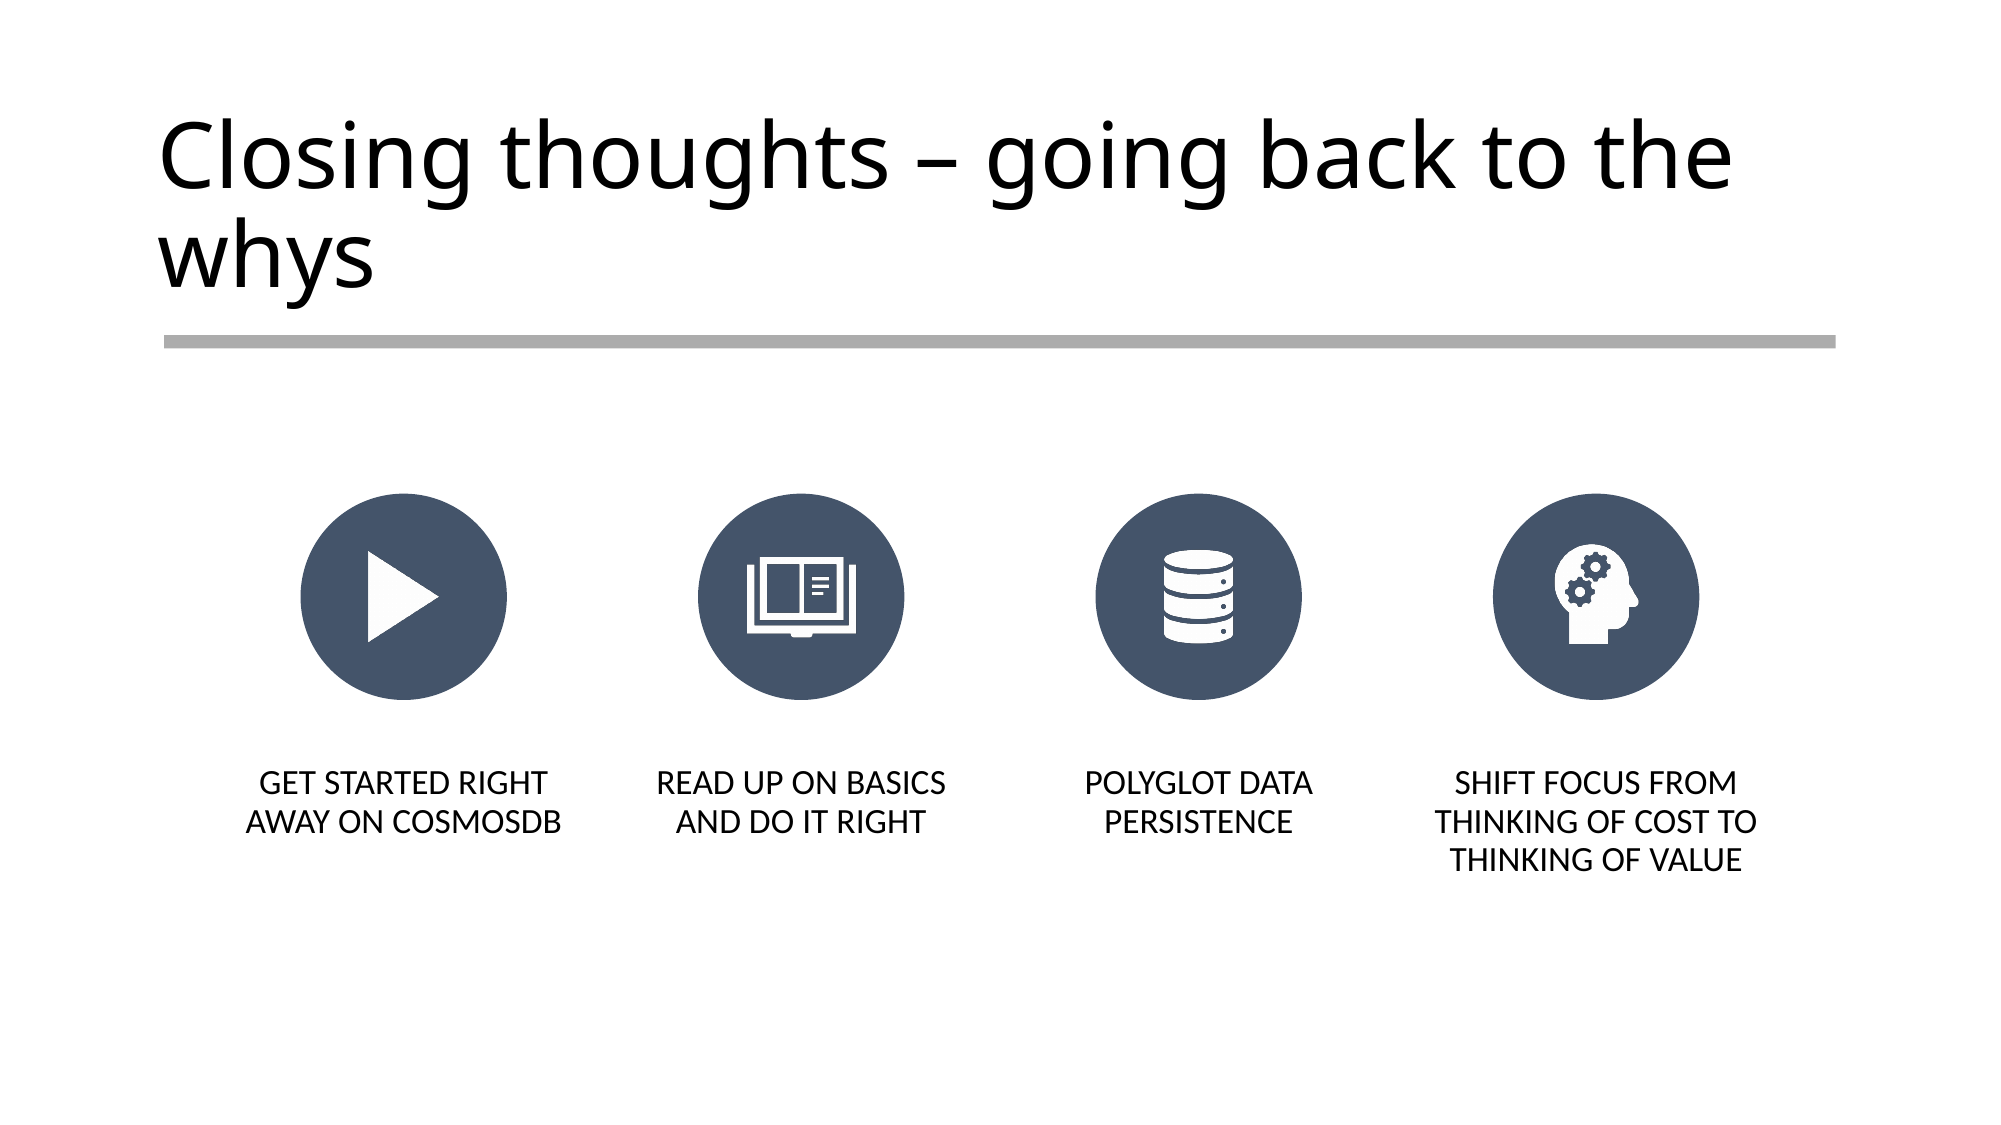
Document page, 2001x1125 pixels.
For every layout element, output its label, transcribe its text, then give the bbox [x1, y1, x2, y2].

title Closing thoughts – going back to the whys [142, 99, 1858, 317]
text_box [163, 334, 1837, 349]
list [164, 391, 1836, 985]
